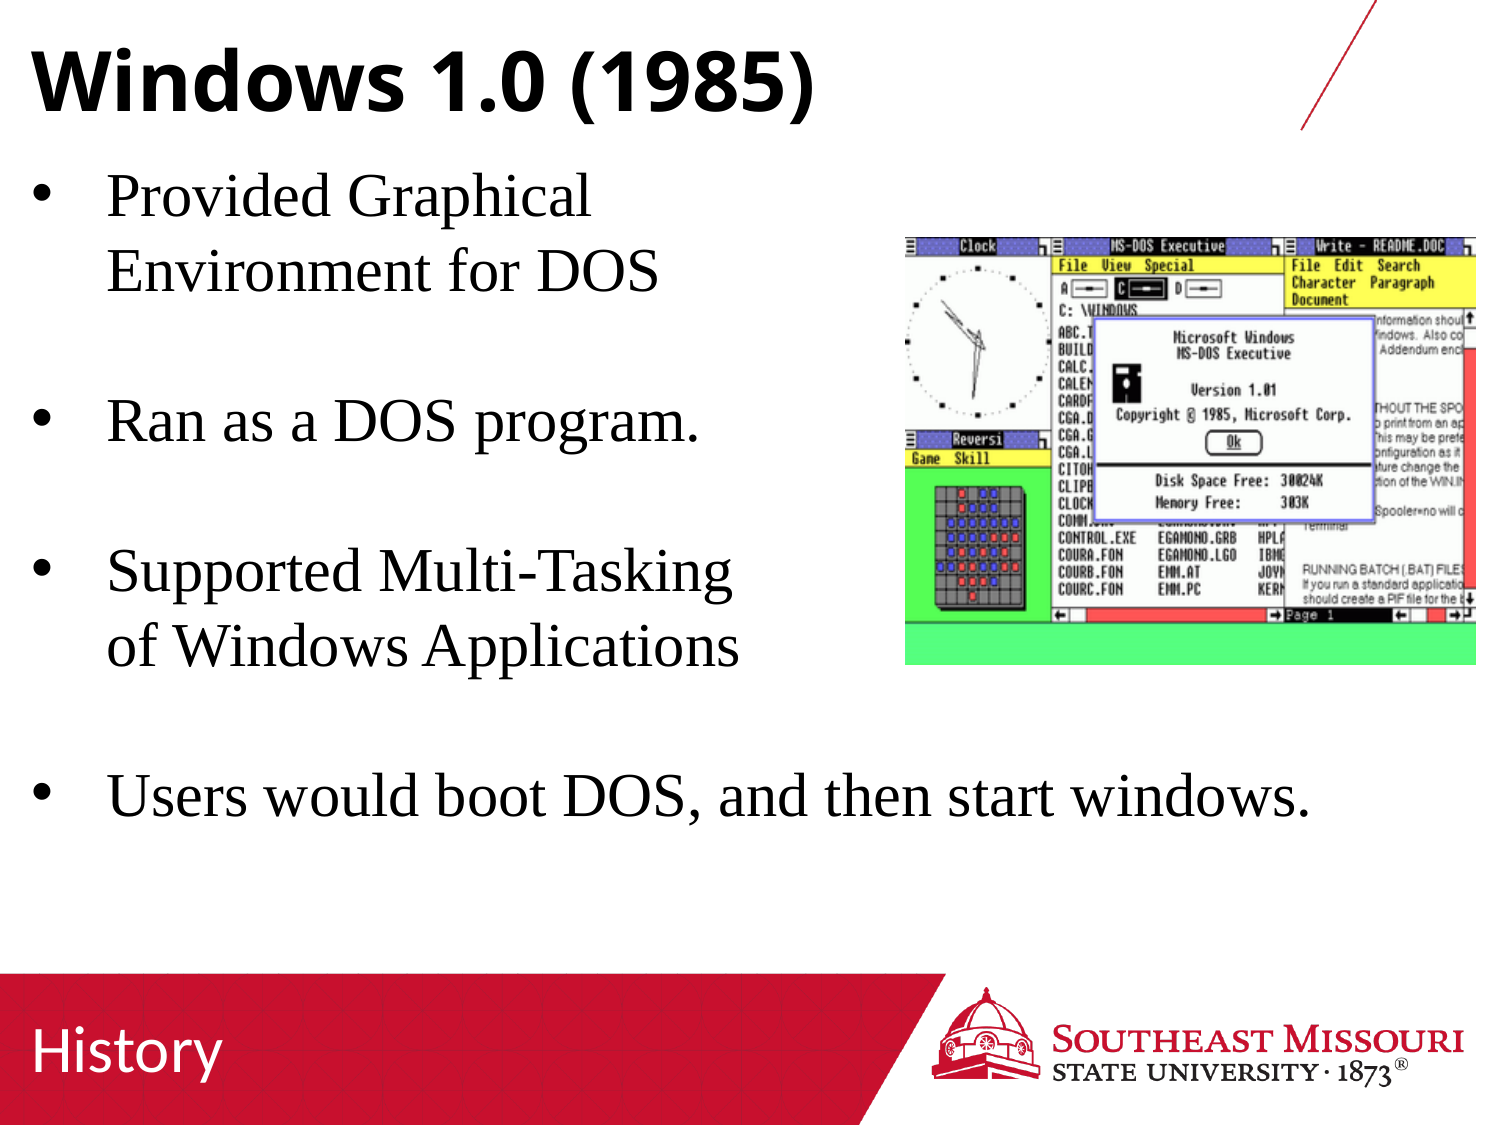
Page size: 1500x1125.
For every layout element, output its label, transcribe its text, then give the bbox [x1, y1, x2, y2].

picture [0, 0, 1500, 1125]
text_box Windows 1.0 (1985) [16, 21, 1476, 136]
text_box Provided Graphical Environment for DOS Ran as a DOS program. Supported Multi-Tasking of Windows Applications Users would boot DOS, and then start windows. [16, 146, 1476, 837]
text_box History [16, 998, 847, 1093]
